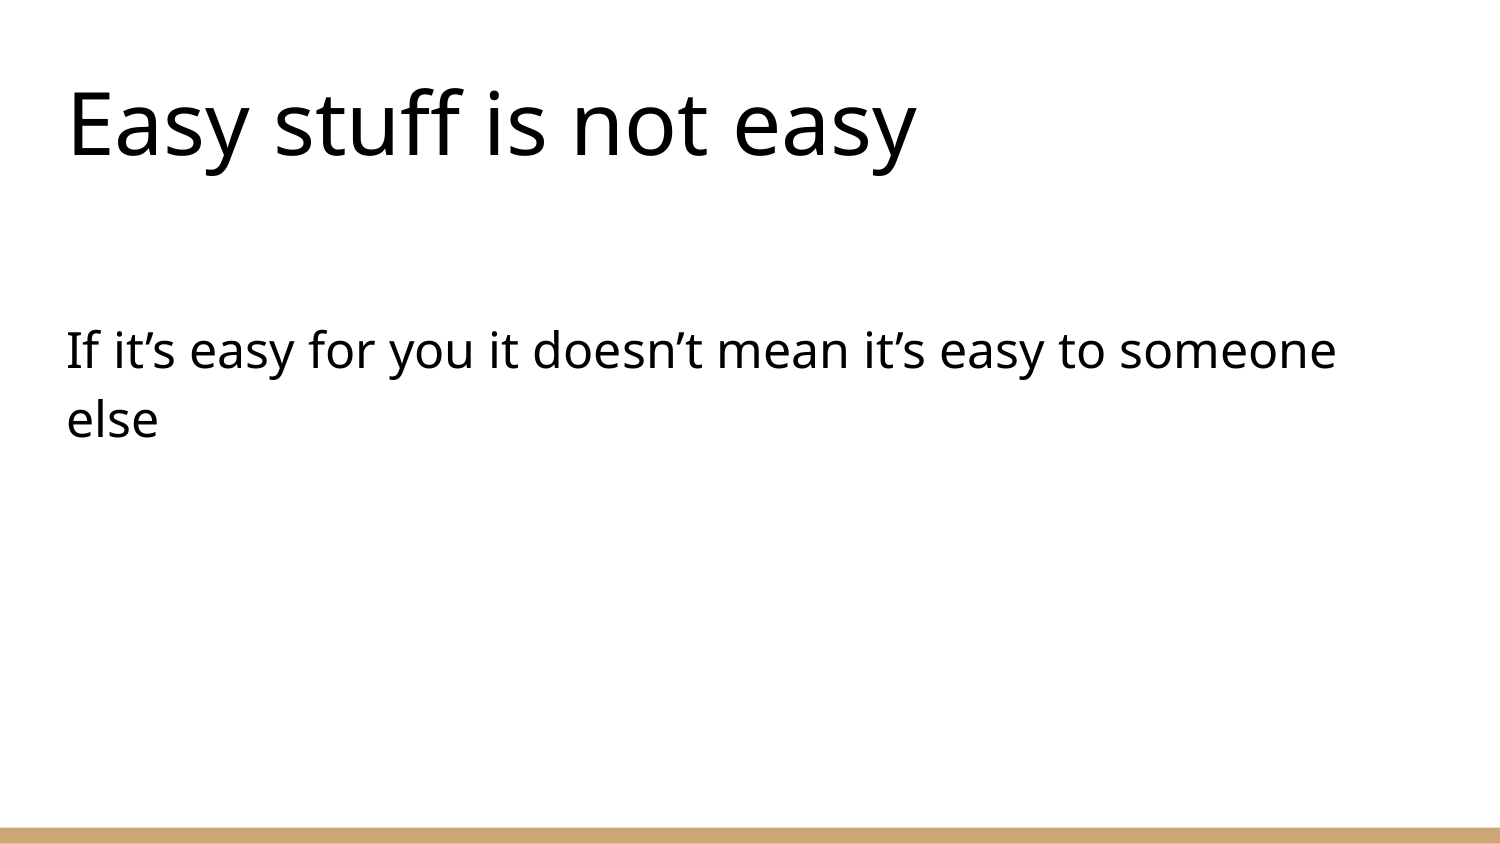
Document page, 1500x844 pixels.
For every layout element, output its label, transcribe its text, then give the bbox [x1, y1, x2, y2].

list If it’s easy for you it doesn’t mean it’s easy to someone else [51, 200, 1449, 752]
title Easy stuff is not easy [51, 51, 1449, 189]
